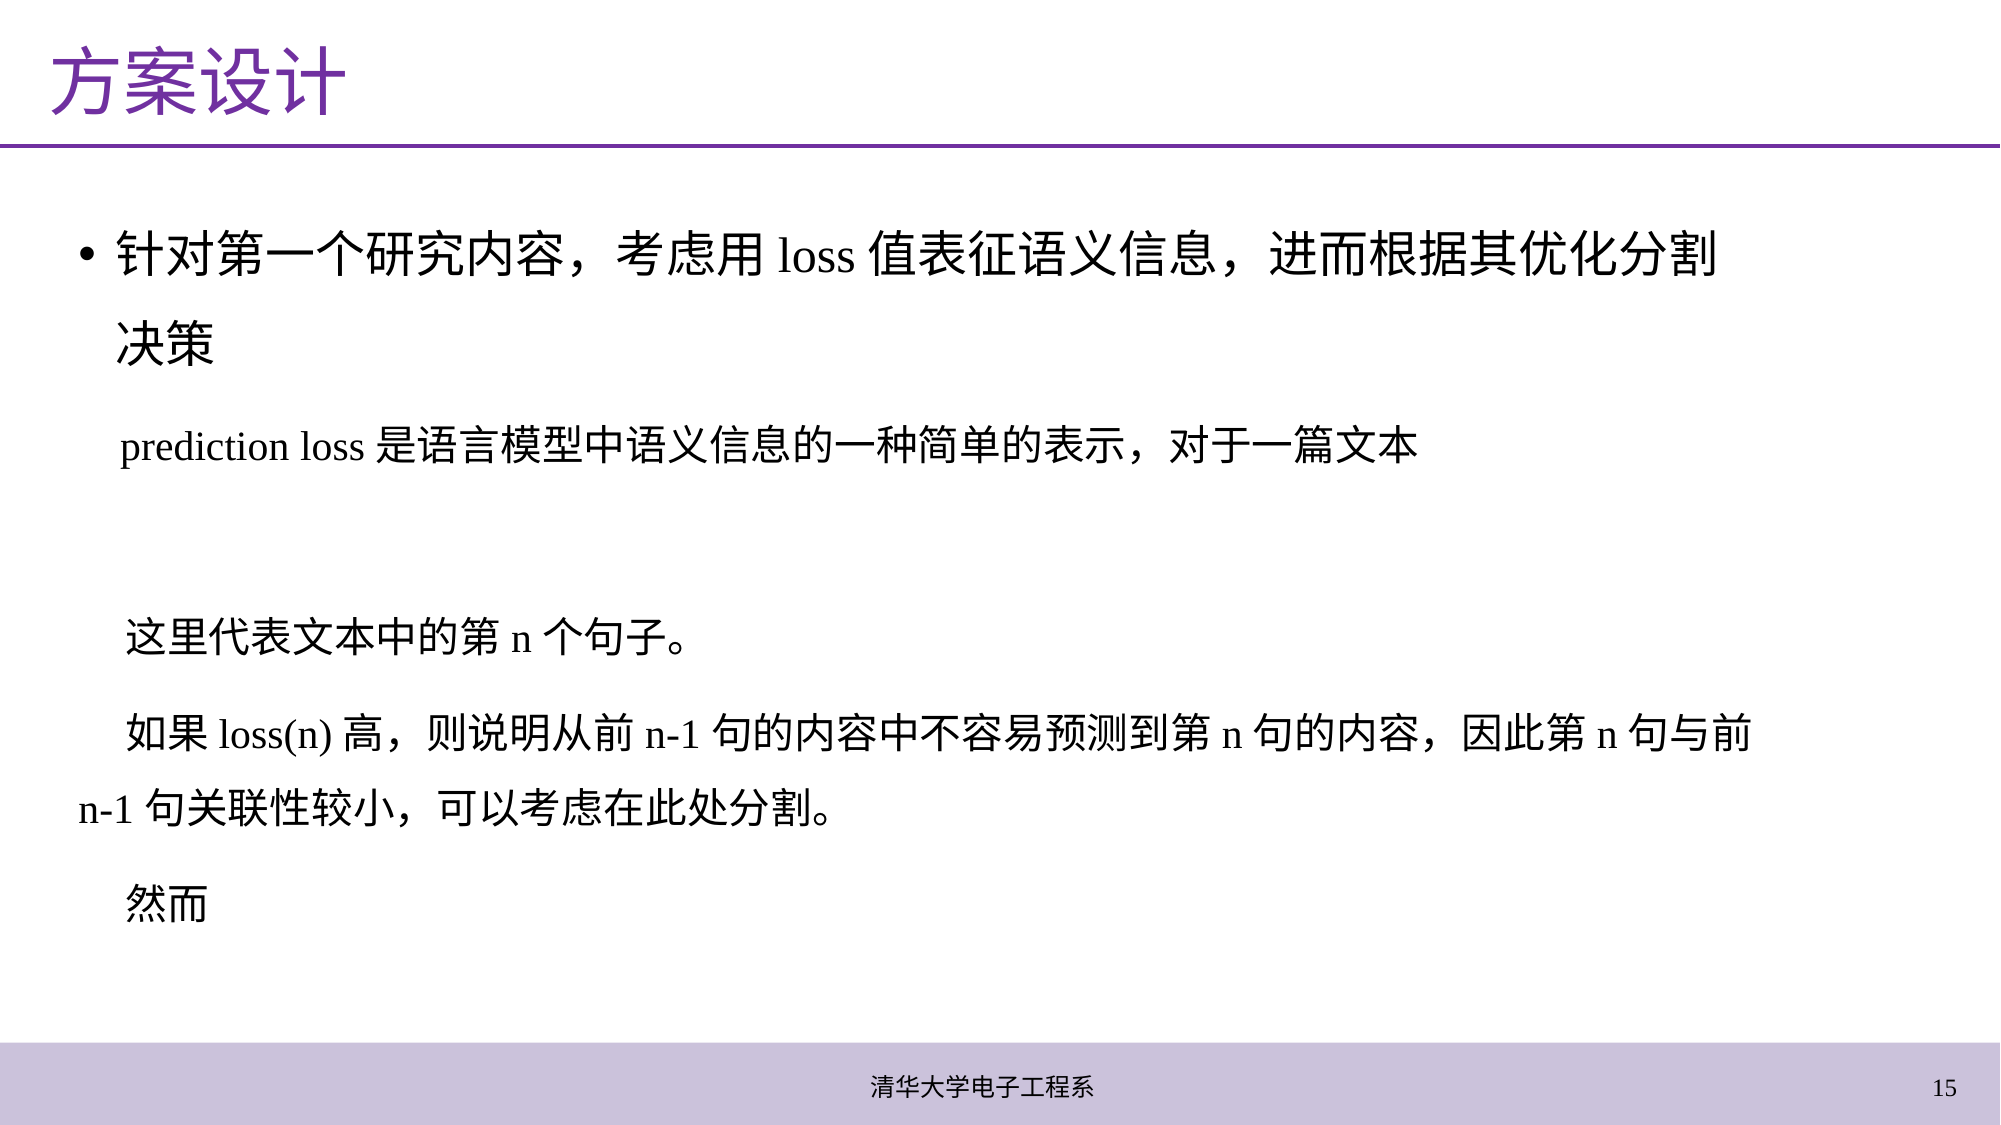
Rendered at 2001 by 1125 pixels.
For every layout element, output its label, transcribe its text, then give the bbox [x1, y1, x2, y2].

slide_number 15 [1862, 1056, 1972, 1117]
title 方案设计 [33, 27, 1933, 144]
text_box 清华大学电子工程系 [831, 1056, 1135, 1117]
